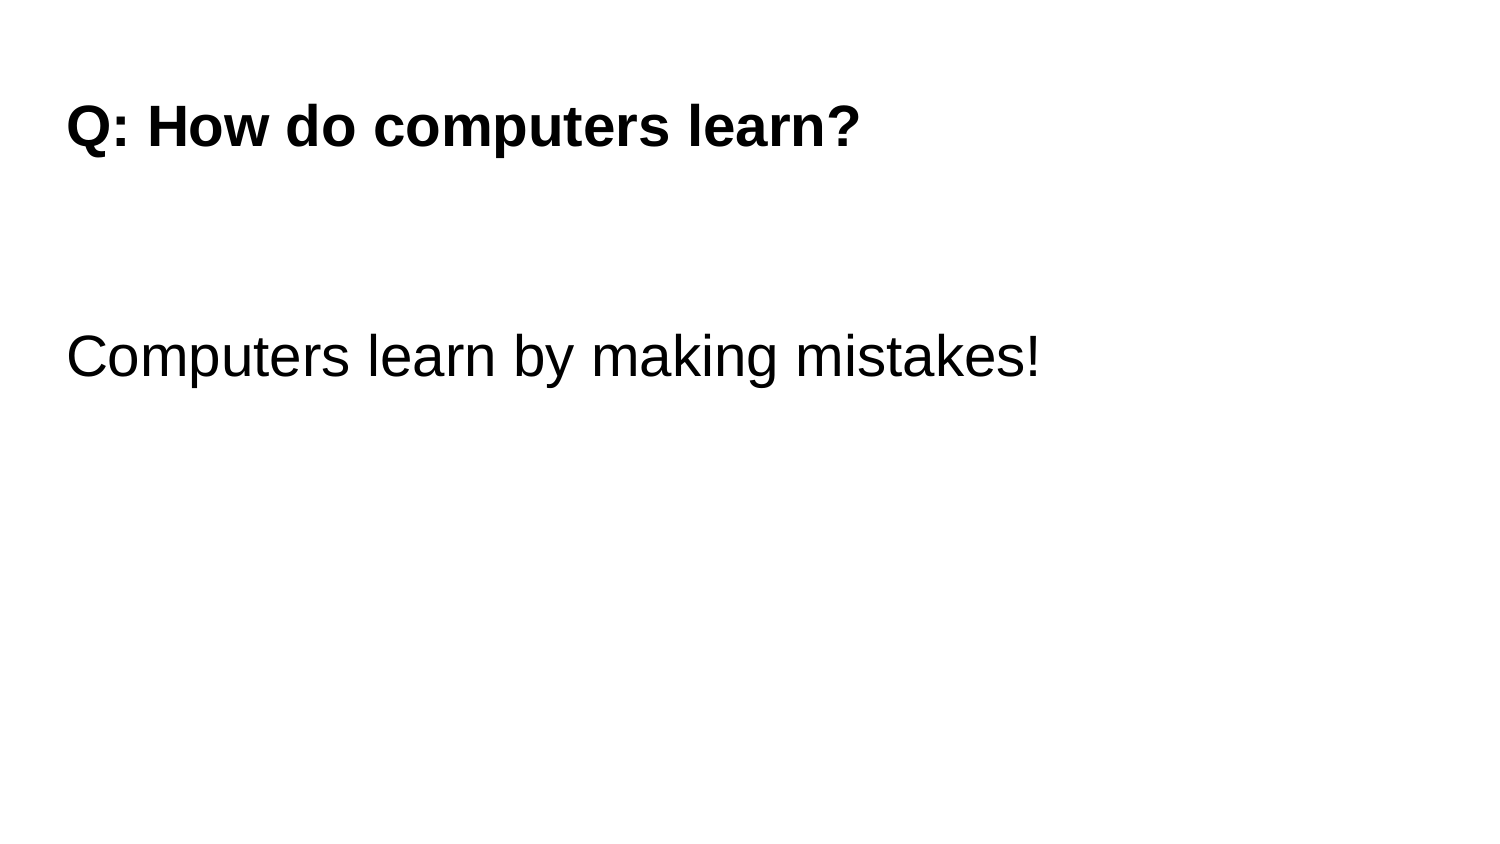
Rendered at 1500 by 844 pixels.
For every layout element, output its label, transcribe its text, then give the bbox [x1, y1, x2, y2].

title Q: How do computers learn? [51, 72, 1449, 167]
list Computers learn by making mistakes! [51, 189, 1449, 750]
